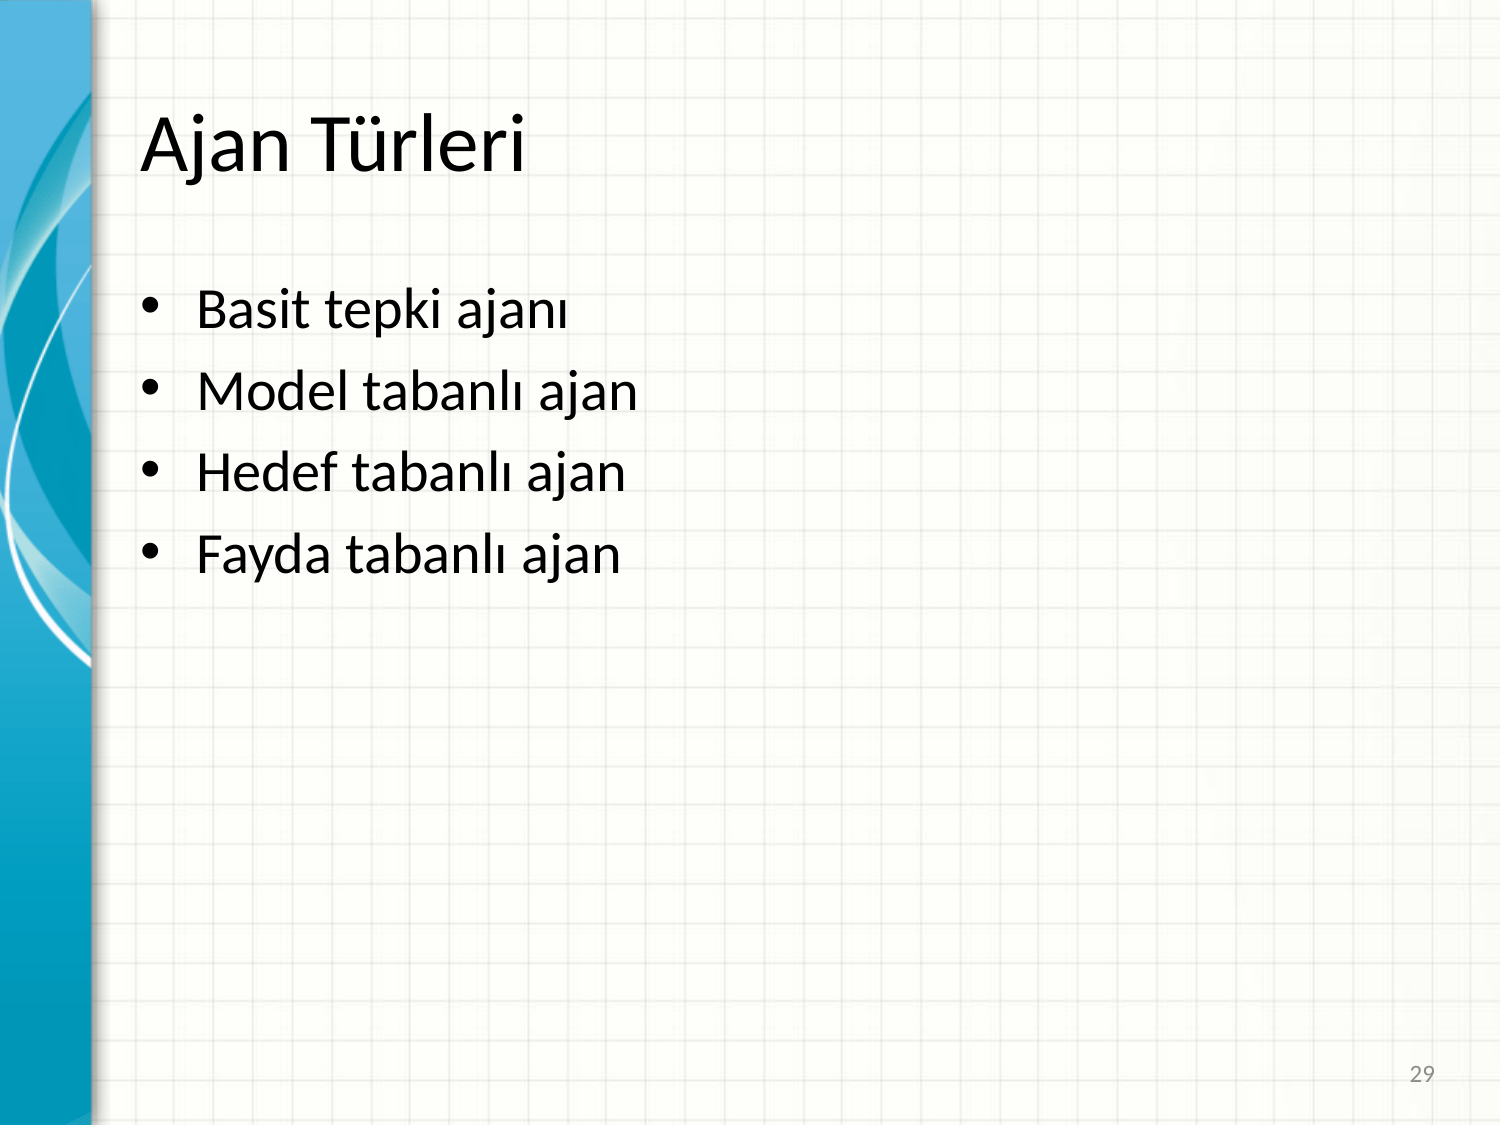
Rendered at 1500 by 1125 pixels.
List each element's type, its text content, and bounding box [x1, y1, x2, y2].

title Ajan Türleri [125, 44, 1450, 232]
slide_number 29 [1100, 1042, 1450, 1103]
picture [0, 0, 1500, 1125]
list Basit tepki ajanı Model tabanlı ajan Hedef tabanlı ajan Fayda tabanlı ajan [125, 262, 1450, 1005]
